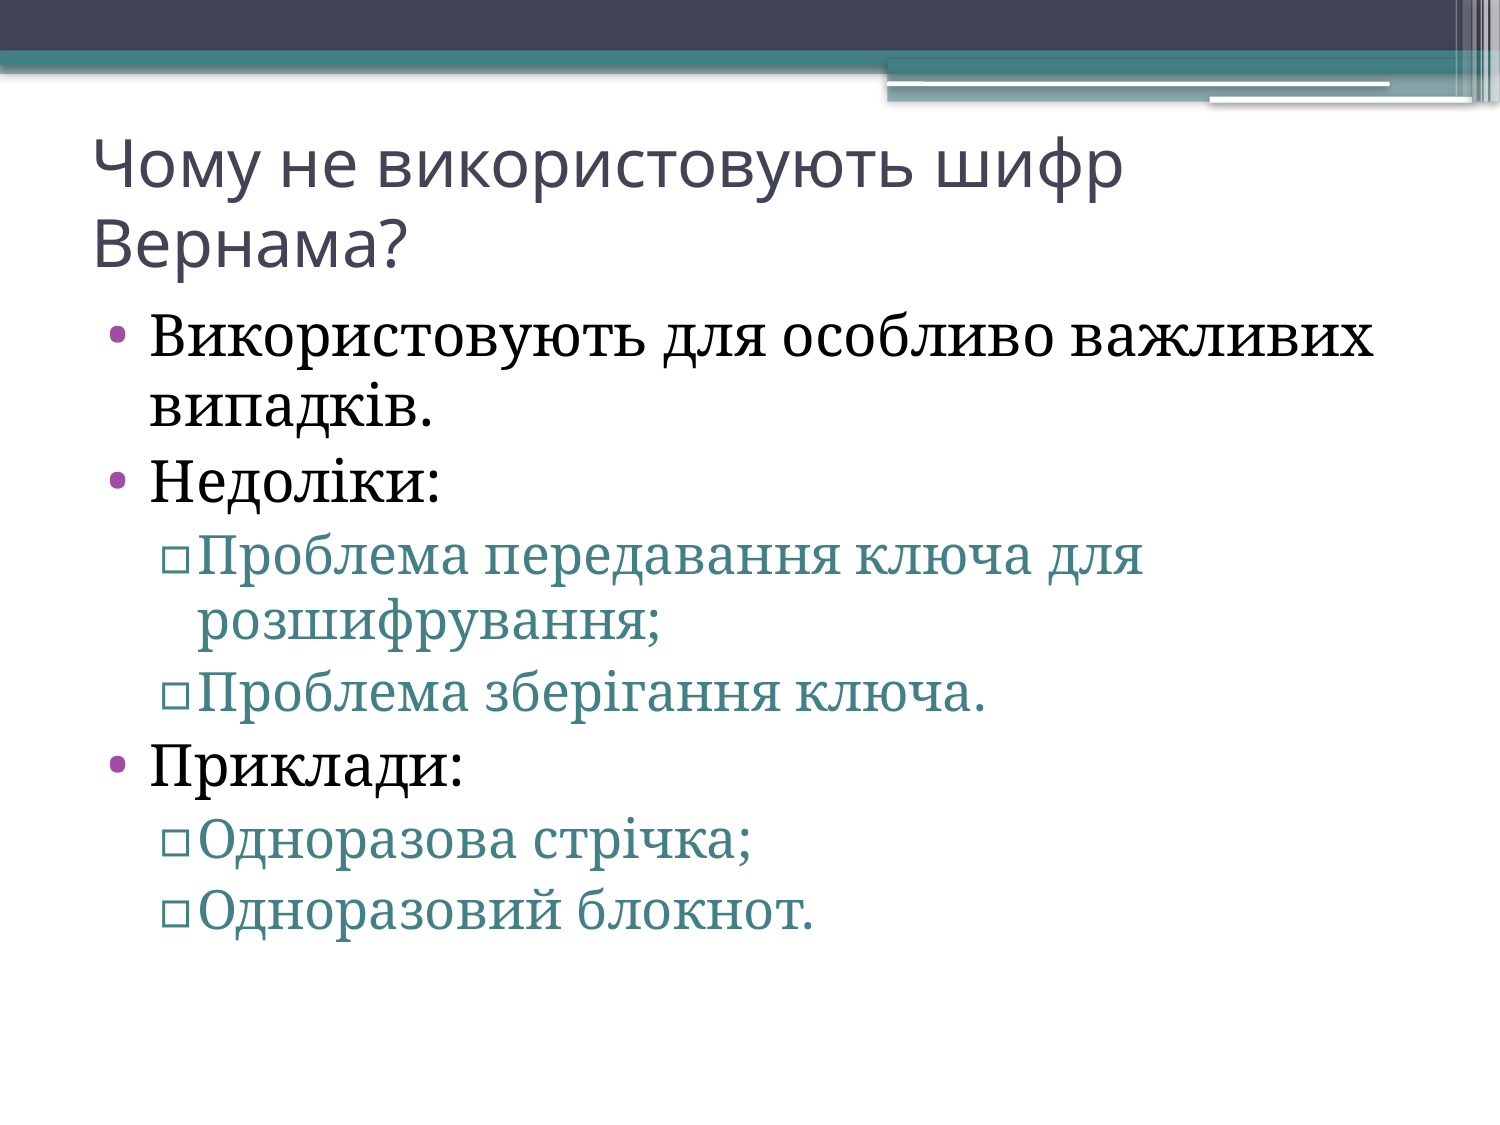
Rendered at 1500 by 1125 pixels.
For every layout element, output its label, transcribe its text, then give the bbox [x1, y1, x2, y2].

list Використовують для особливо важливих випадків. Недоліки: Проблема передавання ключа для розшифрування; Проблема зберігання ключа. Приклади: Одноразова стрічка; Одноразовий блокнот. [75, 290, 1425, 1079]
title Чому не використовують шифр Вернама? [76, 113, 1427, 289]
